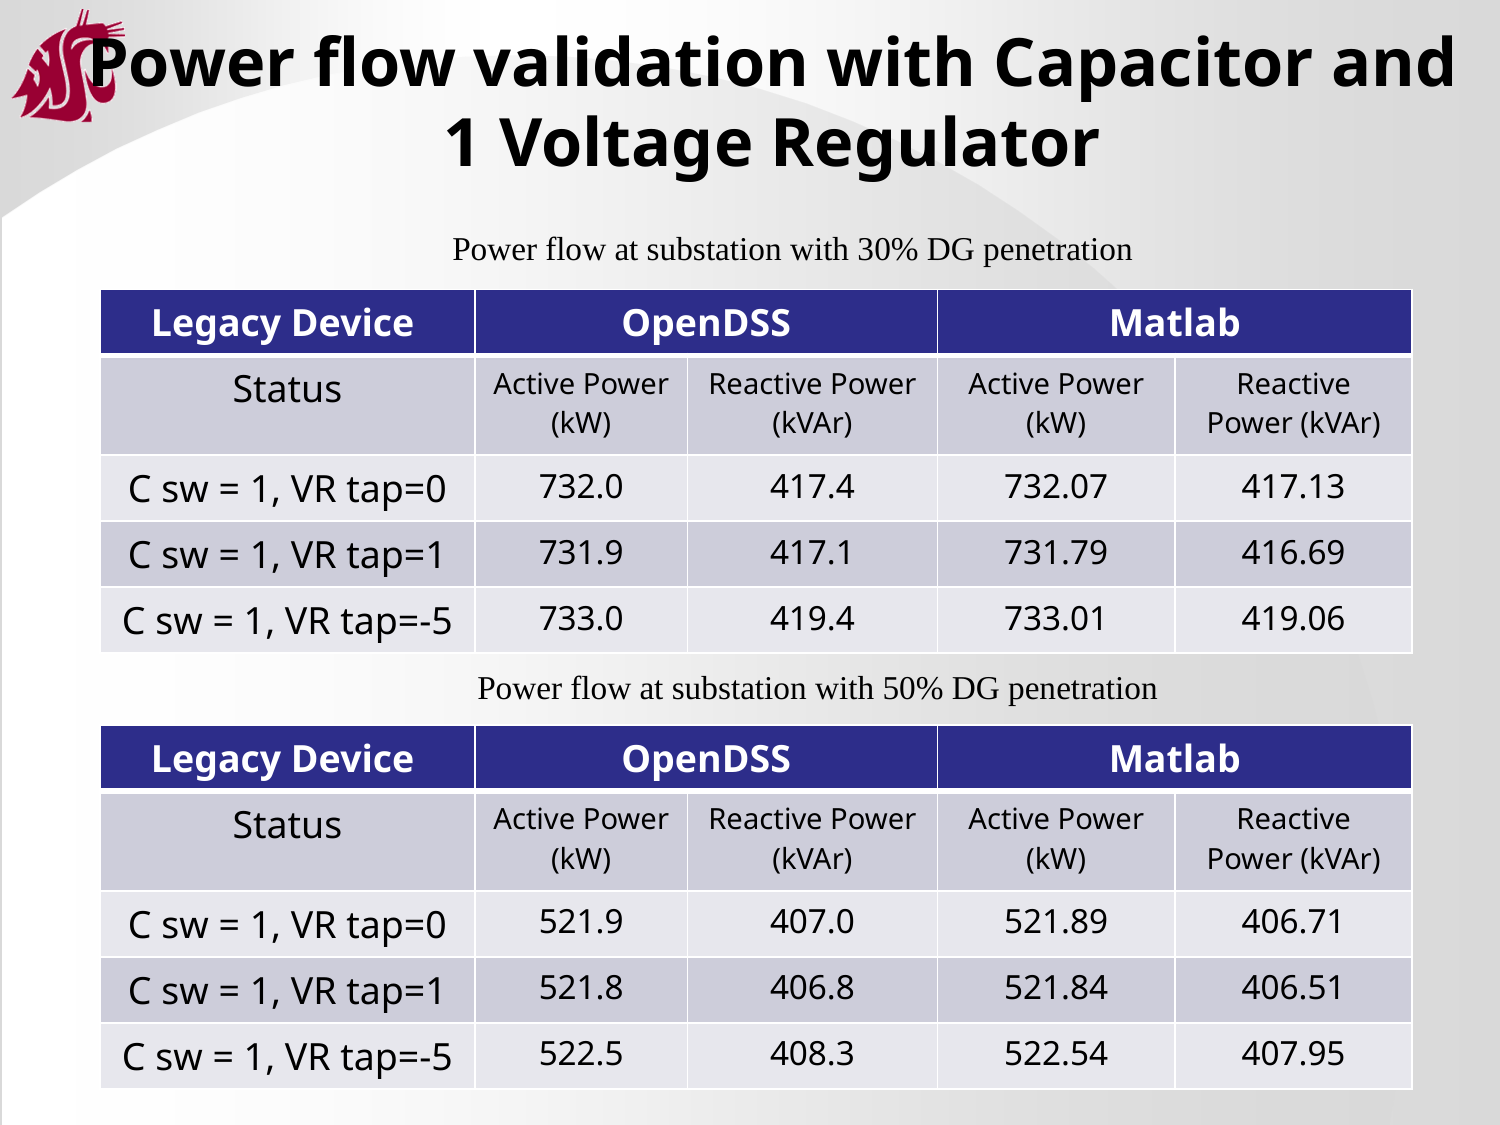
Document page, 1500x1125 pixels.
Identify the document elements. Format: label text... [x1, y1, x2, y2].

table_cell Active Power (kW) [476, 794, 687, 890]
table_cell Status [101, 794, 474, 890]
table_cell Reactive Power (kVAr) [688, 358, 937, 454]
table_cell C sw = 1, VR tap=0 [101, 456, 474, 520]
table_header Matlab [938, 726, 1411, 788]
table_cell 417.13 [1176, 456, 1411, 520]
table_cell 521.84 [938, 958, 1174, 1022]
table_cell Reactive Power (kVAr) [1176, 358, 1411, 454]
table_cell 408.3 [688, 1024, 937, 1088]
table_cell C sw = 1, VR tap=0 [101, 892, 474, 956]
table_cell C sw = 1, VR tap=1 [101, 958, 474, 1022]
table_cell 407.95 [1176, 1024, 1411, 1088]
table_cell C sw = 1, VR tap=1 [101, 522, 474, 586]
table_header Matlab [938, 290, 1411, 353]
table_cell 419.06 [1176, 588, 1411, 652]
table_cell 406.71 [1176, 892, 1411, 956]
table_cell C sw = 1, VR tap=-5 [101, 1024, 474, 1088]
table_cell Active Power (kW) [938, 358, 1174, 454]
table_cell Active Power (kW) [476, 358, 687, 454]
table_cell 521.89 [938, 892, 1174, 956]
text_box Power flow at substation with 50% DG penetration [462, 659, 1238, 714]
table_cell 732.07 [938, 456, 1174, 520]
table_header OpenDSS [476, 726, 937, 788]
table_cell 417.4 [688, 456, 937, 520]
table_cell 417.1 [688, 522, 937, 586]
table_cell 406.51 [1176, 958, 1411, 1022]
table_cell Status [101, 358, 474, 454]
table_header Legacy Device [101, 290, 474, 353]
table_cell 522.5 [476, 1024, 687, 1088]
table_cell C sw = 1, VR tap=-5 [101, 588, 474, 652]
table_cell 733.0 [476, 588, 687, 652]
table_cell 419.4 [688, 588, 937, 652]
table_cell 407.0 [688, 892, 937, 956]
title Power flow validation with Capacitor and 1 Voltage Regulator [30, 37, 1500, 163]
picture [0, 0, 1500, 1125]
table_header OpenDSS [476, 290, 937, 353]
table_cell 732.0 [476, 456, 687, 520]
table_header Legacy Device [101, 726, 474, 788]
table_cell Reactive Power (kVAr) [688, 794, 937, 890]
table_cell 406.8 [688, 958, 937, 1022]
table_cell 522.54 [938, 1024, 1174, 1088]
table_cell 731.9 [476, 522, 687, 586]
table_cell 416.69 [1176, 522, 1411, 586]
table_cell Reactive Power (kVAr) [1176, 794, 1411, 890]
text_box Power flow at substation with 30% DG penetration [437, 219, 1213, 274]
table_cell 733.01 [938, 588, 1174, 652]
table_cell 521.8 [476, 958, 687, 1022]
table_cell 731.79 [938, 522, 1174, 586]
table_cell Active Power (kW) [938, 794, 1174, 890]
table_cell 521.9 [476, 892, 687, 956]
